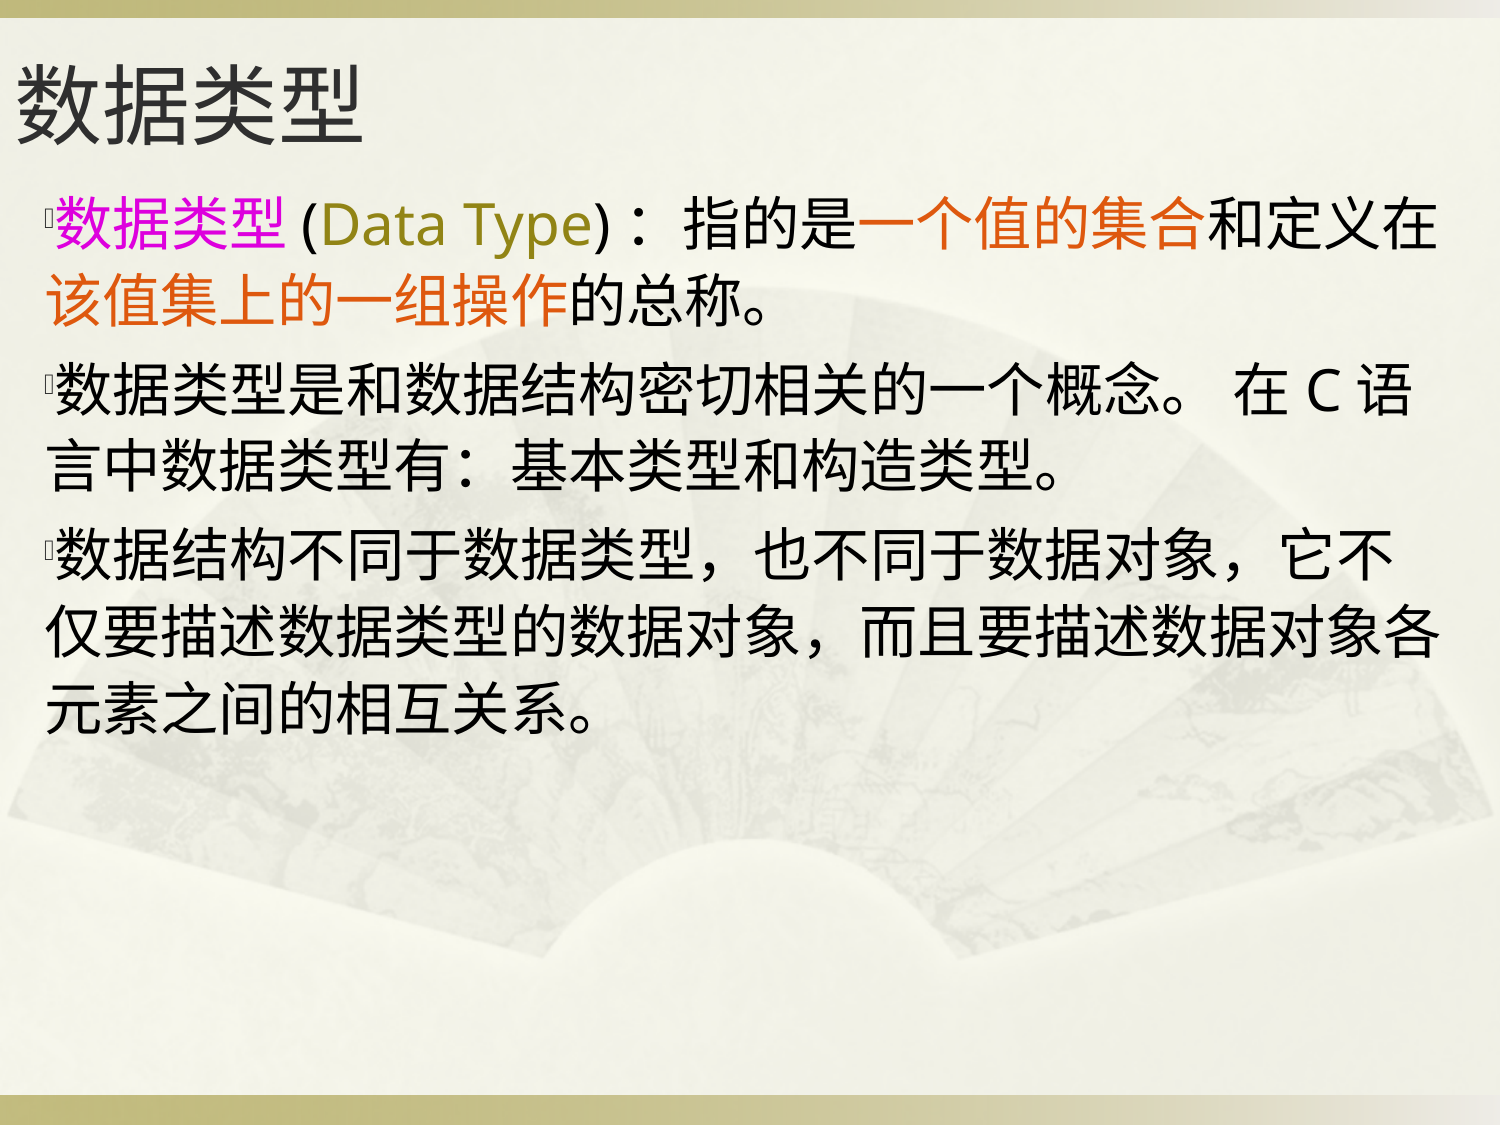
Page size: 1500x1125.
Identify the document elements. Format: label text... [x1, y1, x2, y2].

list 数据类型(Data Type)：指的是一个值的集合和定义在该值集上的一组操作的总称。 数据类型是和数据结构密切相关的一个概念。 在C语言中数据类型有：基本类型和构造类型。 数据结构不同于数据类型，也不同于数据对象，它不仅要描述数据类型的数据对象，而且要描述数据对象各元素之间的相互关系。 [29, 172, 1467, 764]
title 数据类型 [0, 42, 813, 164]
